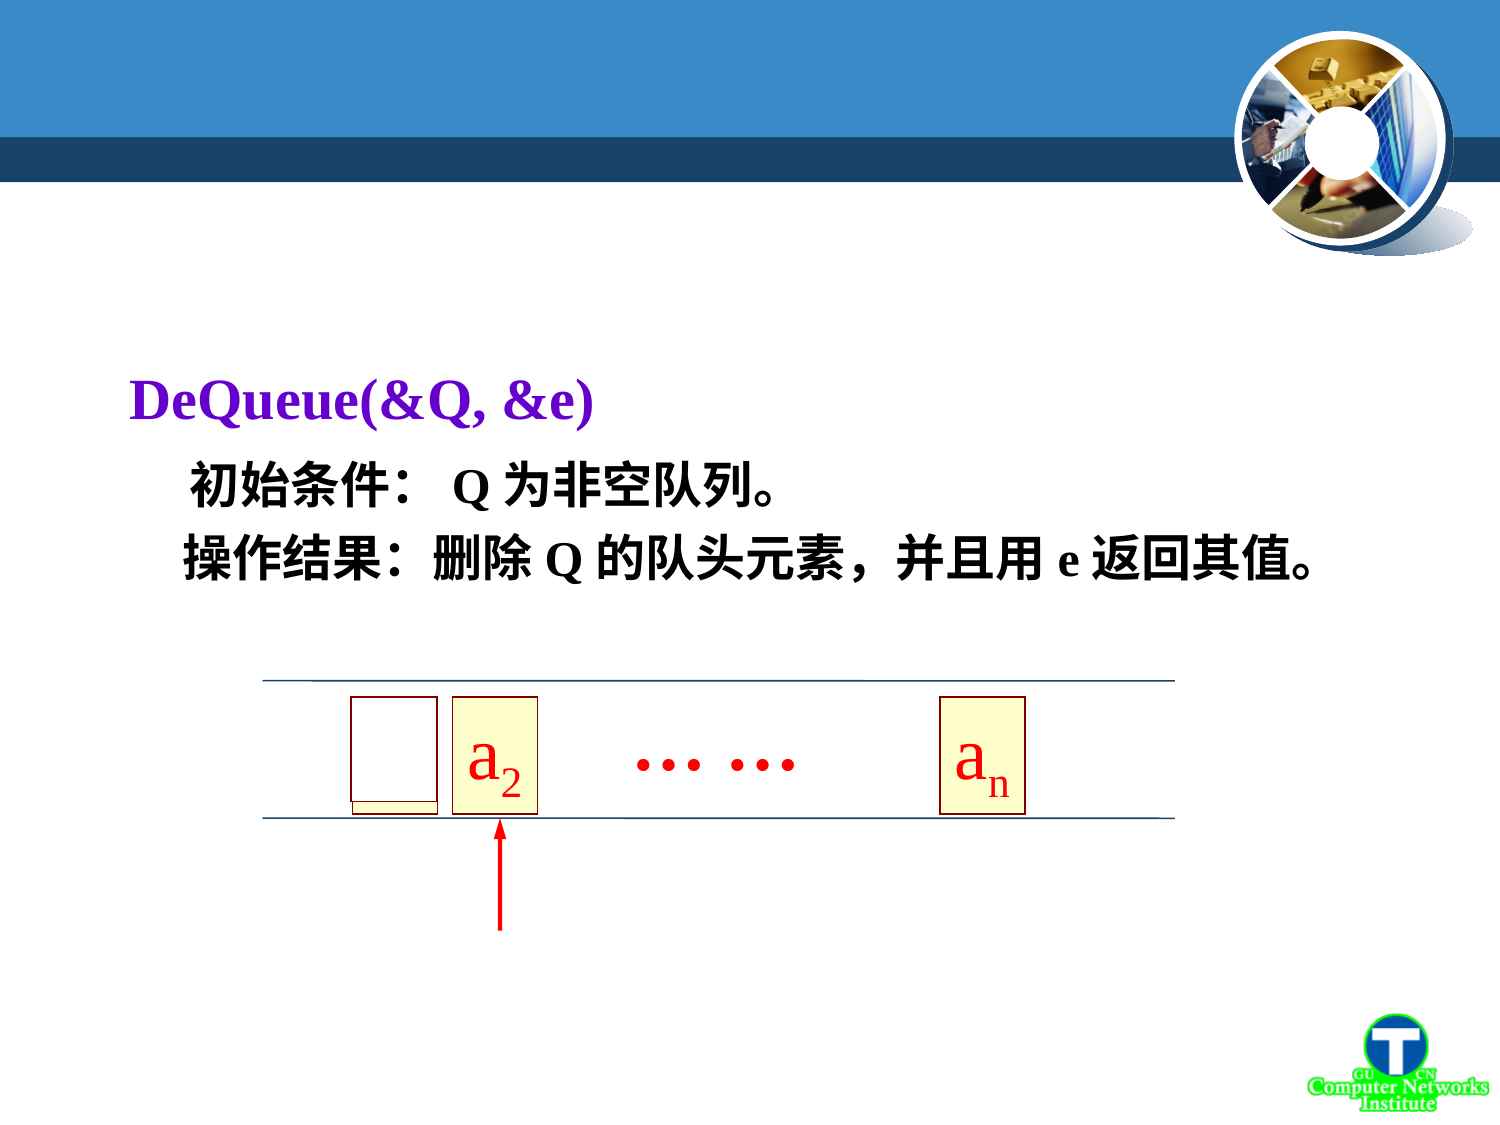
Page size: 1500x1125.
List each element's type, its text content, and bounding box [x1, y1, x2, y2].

text_box DeQueue(&Q, &e) 初始条件：Q为非空队列。 操作结果：删除Q的队头元素，并且用e返回其值。 [100, 231, 1388, 702]
text_box [350, 702, 437, 802]
text_box a2 [452, 702, 538, 814]
text_box a1 [352, 702, 438, 814]
picture [1365, 69, 1438, 208]
picture [1271, 167, 1406, 231]
picture [1305, 1011, 1491, 1115]
text_box … … [616, 702, 816, 793]
picture [1274, 39, 1404, 114]
picture [1241, 70, 1315, 205]
text_box [493, 818, 507, 931]
text_box an [940, 702, 1025, 814]
